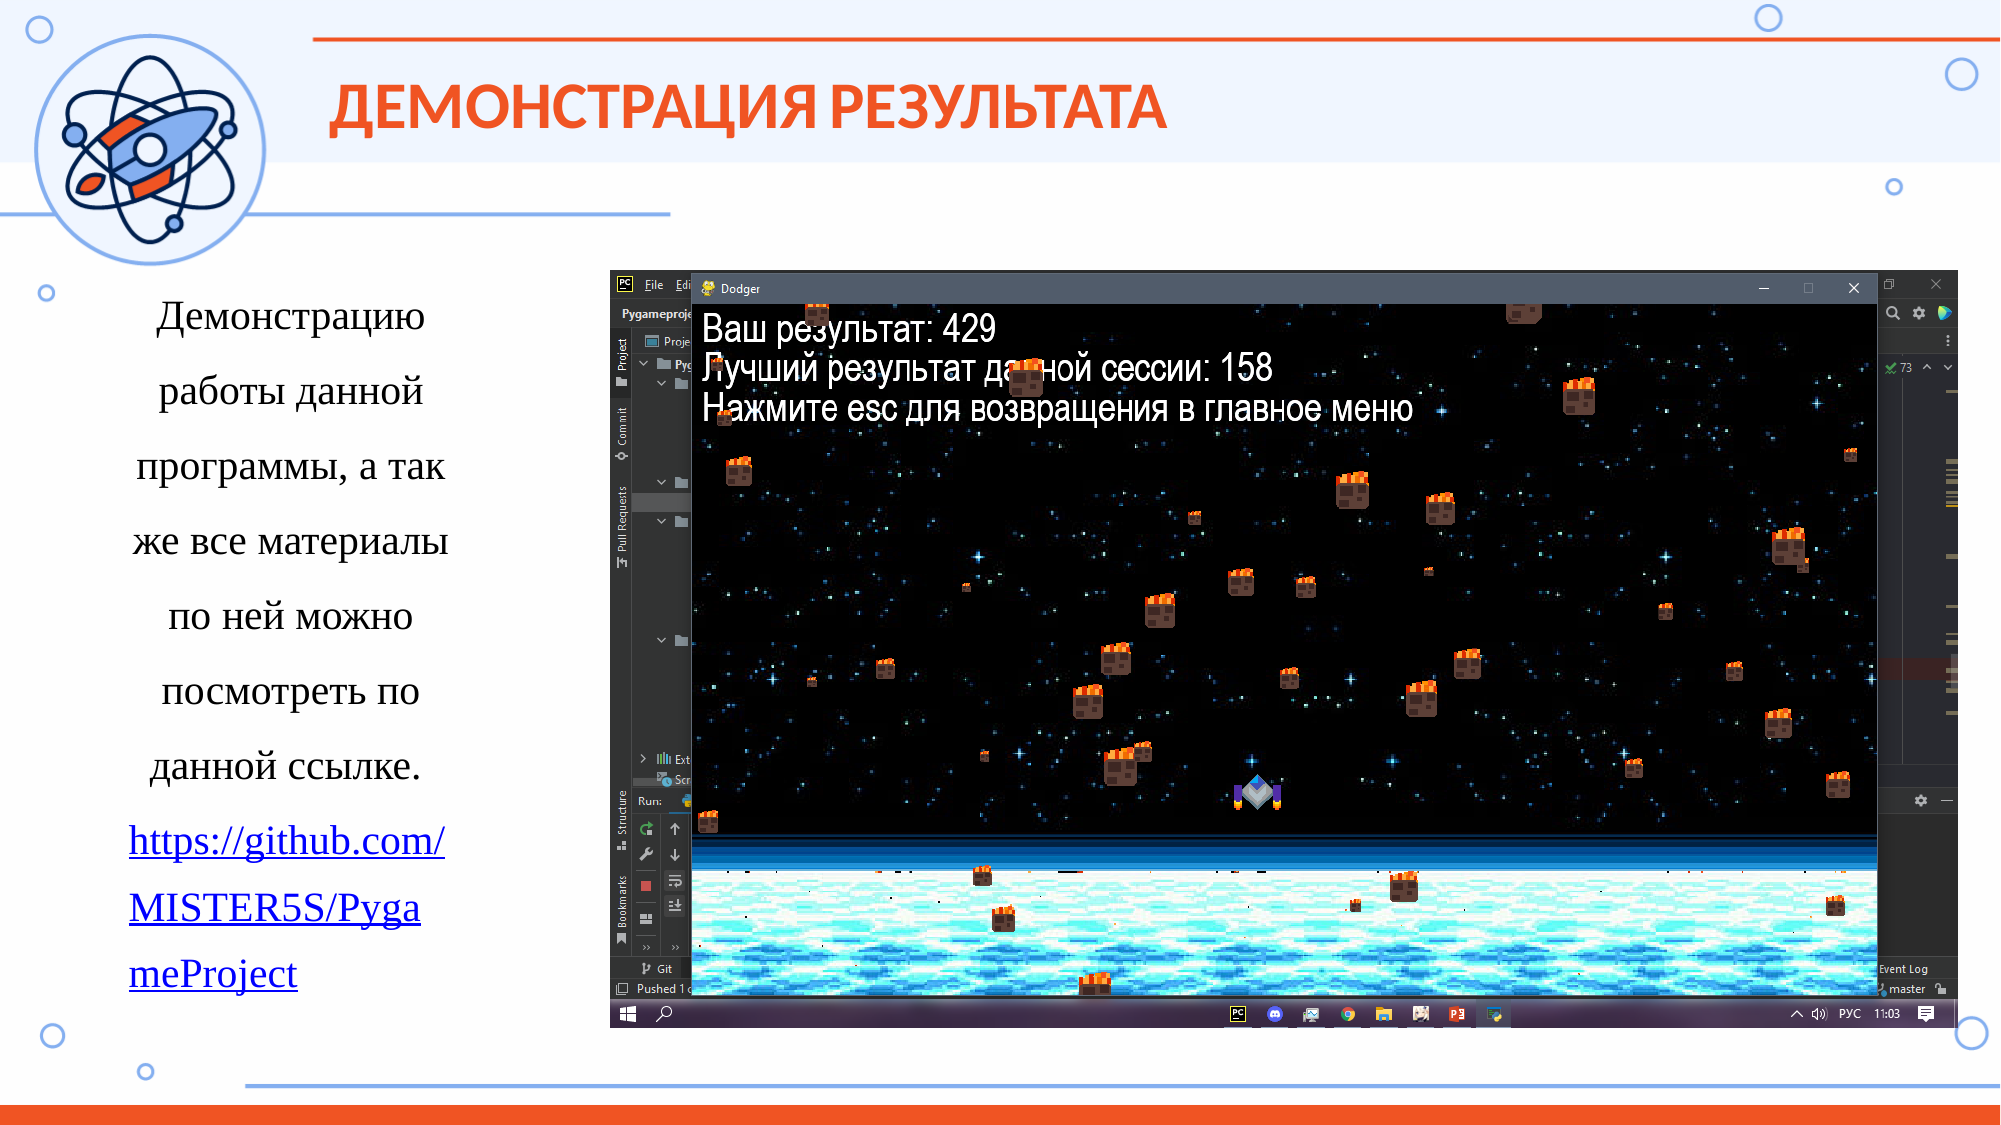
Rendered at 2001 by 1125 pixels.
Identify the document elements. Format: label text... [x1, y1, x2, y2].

text_box Демонстрация результата [314, 54, 1296, 150]
picture [0, 0, 2001, 1125]
text_box Демонстрацию работы данной программы, а так же все материалы по ней можно посмотреть по данной ссылке. https://github.com/MISTER5S/PygameProject [113, 255, 469, 946]
